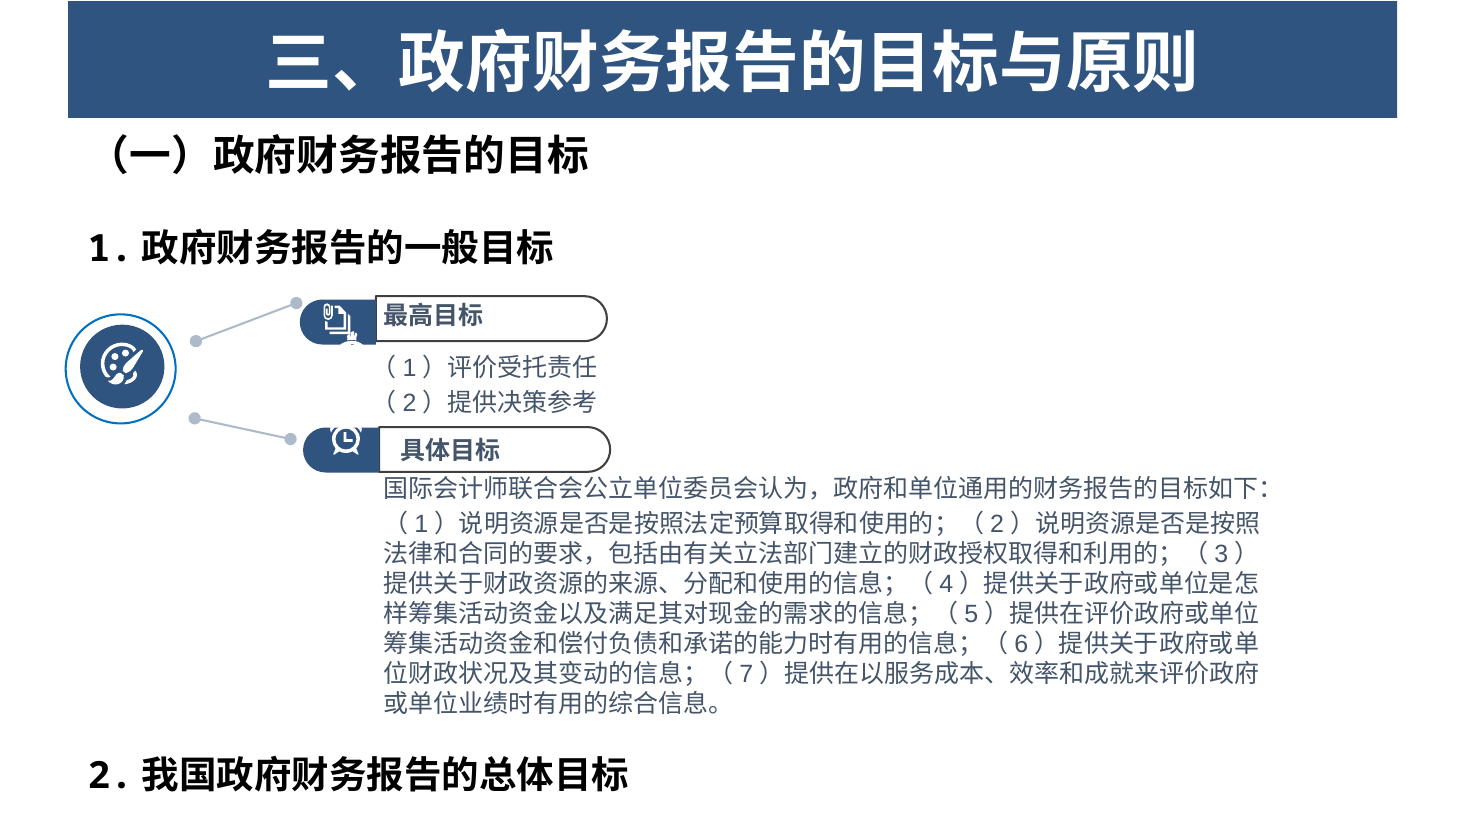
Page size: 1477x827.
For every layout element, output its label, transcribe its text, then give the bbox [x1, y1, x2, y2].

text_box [195, 302, 297, 342]
text_box [380, 427, 604, 472]
text_box [334, 331, 371, 373]
text_box [80, 324, 165, 409]
text_box [330, 423, 362, 455]
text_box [194, 418, 291, 440]
text_box [323, 303, 351, 335]
text_box [124, 370, 138, 385]
text_box （一）政府财务报告的目标 1.政府财务报告的一般目标 [73, 121, 679, 276]
text_box [107, 372, 124, 385]
text_box [302, 299, 376, 345]
text_box [100, 342, 137, 378]
text_box 三、政府财务报告的目标与原则 [66, 0, 1399, 120]
text_box 具体目标 [400, 434, 637, 465]
text_box 最高目标 [383, 299, 620, 330]
text_box 2.我国政府财务报告的总体目标 [73, 744, 784, 804]
text_box [303, 427, 380, 473]
text_box [122, 349, 143, 374]
text_box （1）评价受托责任 （2）提供决策参考 [371, 351, 1270, 417]
text_box [375, 296, 604, 342]
text_box 国际会计师联合会公立单位委员会认为，政府和单位通用的财务报告的目标如下： （1）说明资源是否是按照法定预算取得和使用的；（2）说明资源是否是按照法律和合同的要求，包括由有关立法部门建立的财政授权取得和利用的；（3）提供关于财政资源的来源、分配和使用的信息；（4）提供关于政府或单位是怎样筹集活动资金以及满足其对现金的需求的信息；（5）提供在评价政府或单位筹集活动资金和偿付负债和承诺的能力时有用的信息；（6）提供关于政府或单位财政状况及其变动的信息；（7）提供在以服务成本、效率和成就来评价政府或单位业绩时有用的综合信息。 [383, 472, 1270, 718]
text_box [65, 314, 176, 424]
